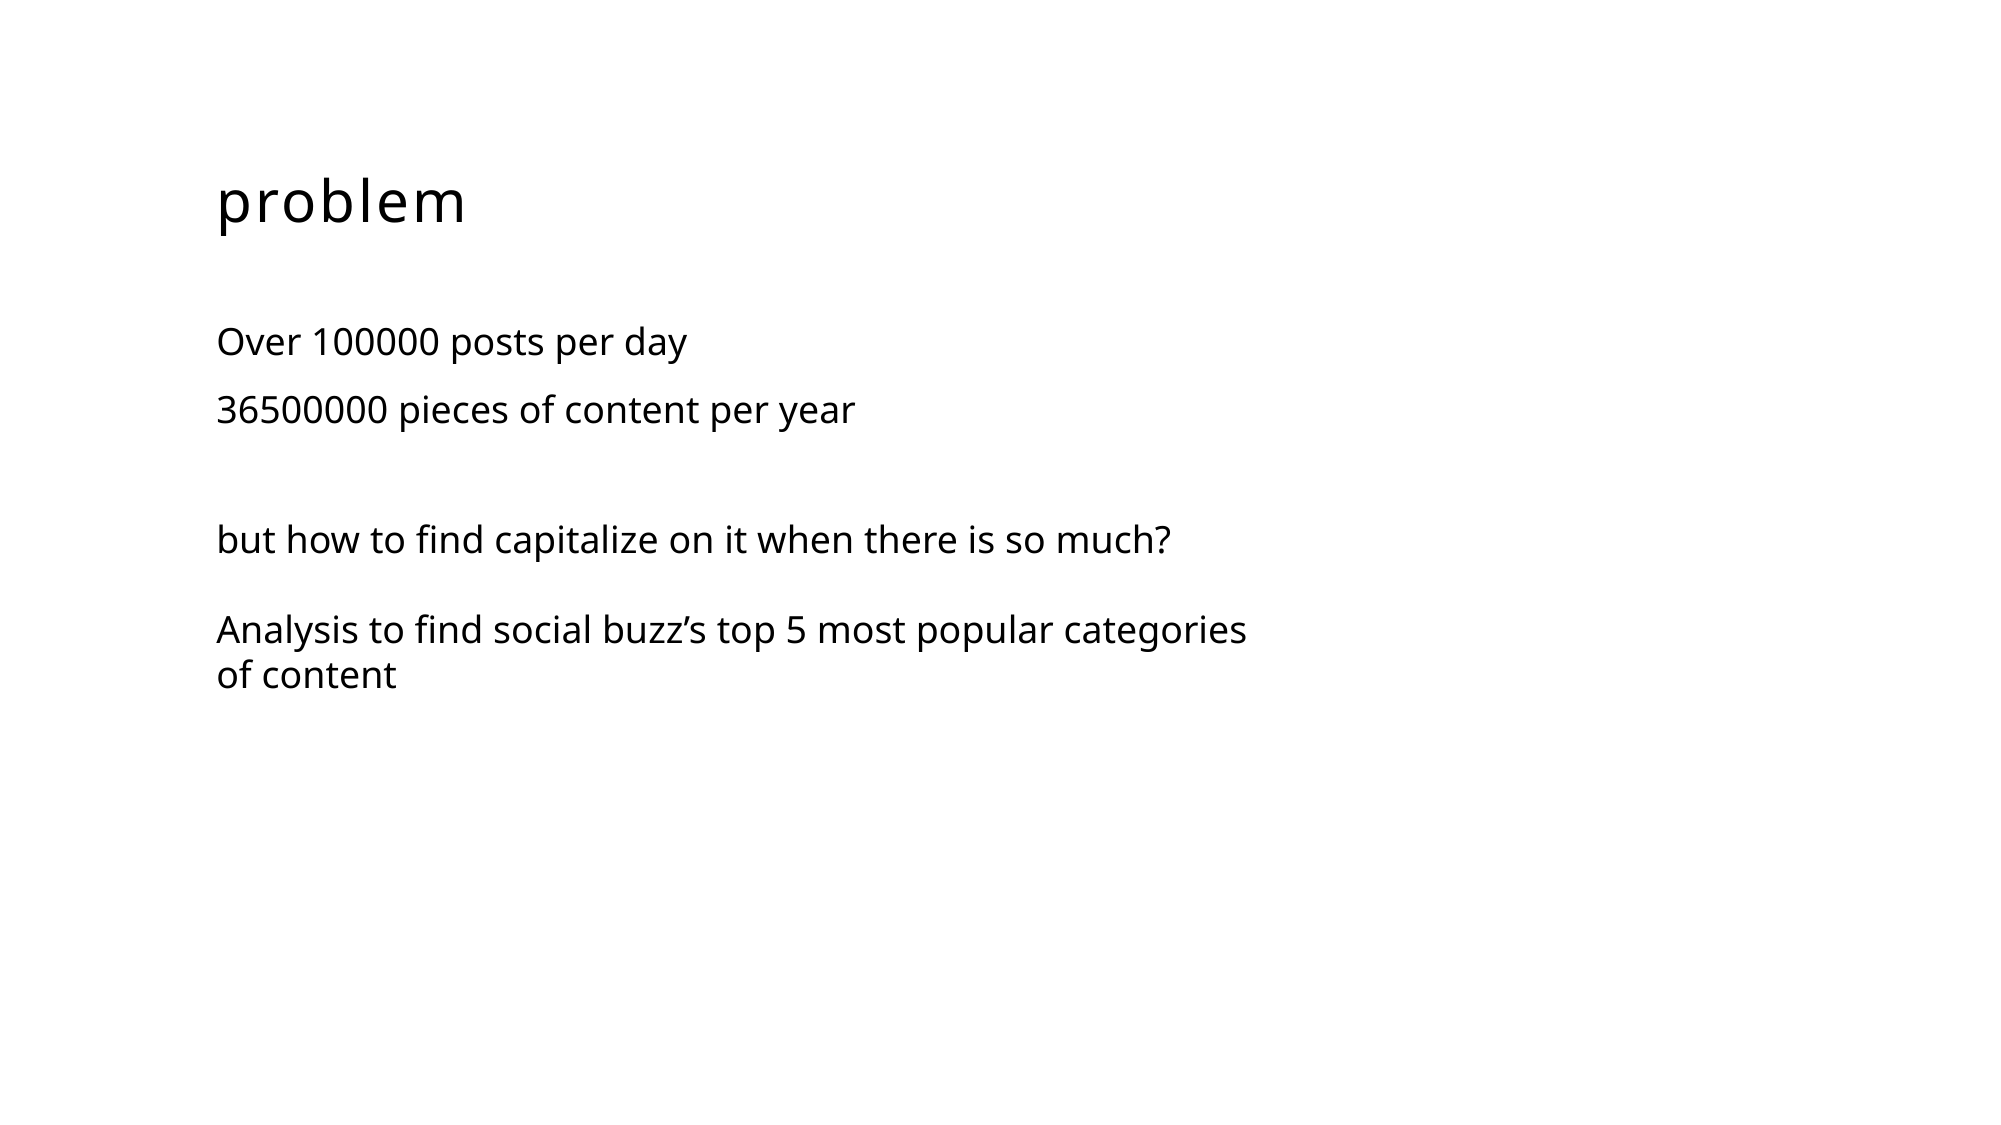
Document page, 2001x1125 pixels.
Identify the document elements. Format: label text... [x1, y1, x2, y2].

text_box Over 100000 posts per day [201, 310, 968, 371]
title problem [201, 155, 517, 243]
text_box 36500000 pieces of content per year [201, 379, 991, 439]
text_box but how to find capitalize on it when there is so much? Analysis to find social buzz’s top 5 most popular categories of content [201, 508, 1277, 704]
